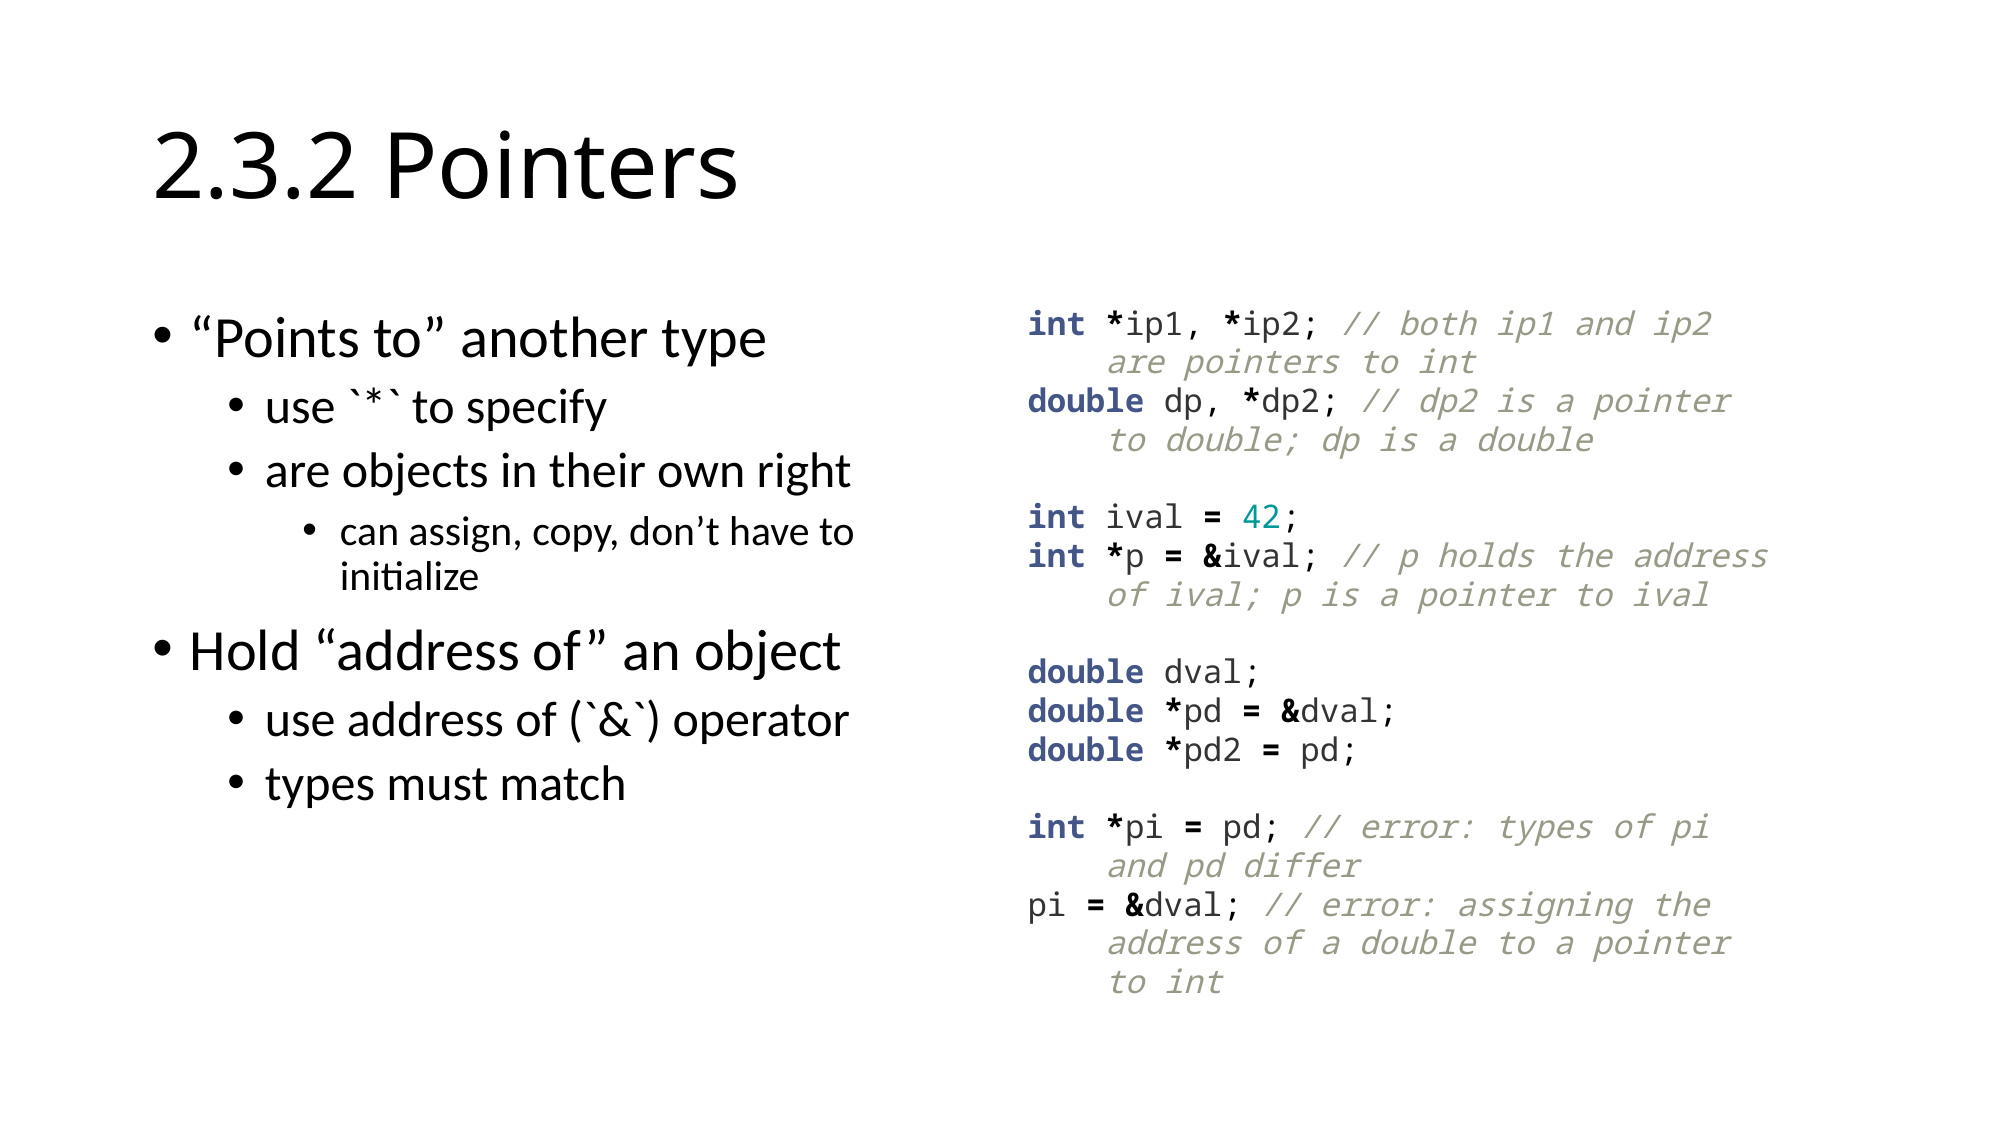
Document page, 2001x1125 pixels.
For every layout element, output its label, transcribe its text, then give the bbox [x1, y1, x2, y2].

list “Points to” another type use `*` to specify are objects in their own right can assign, copy, don’t have to initialize Hold “address of” an object use address of (`&`) operator types must match [137, 299, 988, 1014]
list int *ip1, *ip2; // both ip1 and ip2 are pointers to int double dp, *dp2; // dp2 is a pointer to double; dp is a double int ival = 42; int *p = &ival; // p holds the address of ival; p is a pointer to ival double dval; double *pd = &dval; double *pd2 = pd; int *pi = pd; // error: types of pi and pd differ pi = &dval; // error: assigning the address of a double to a pointer to int [1012, 299, 1863, 1014]
title 2.3.2 Pointers [137, 59, 1863, 278]
